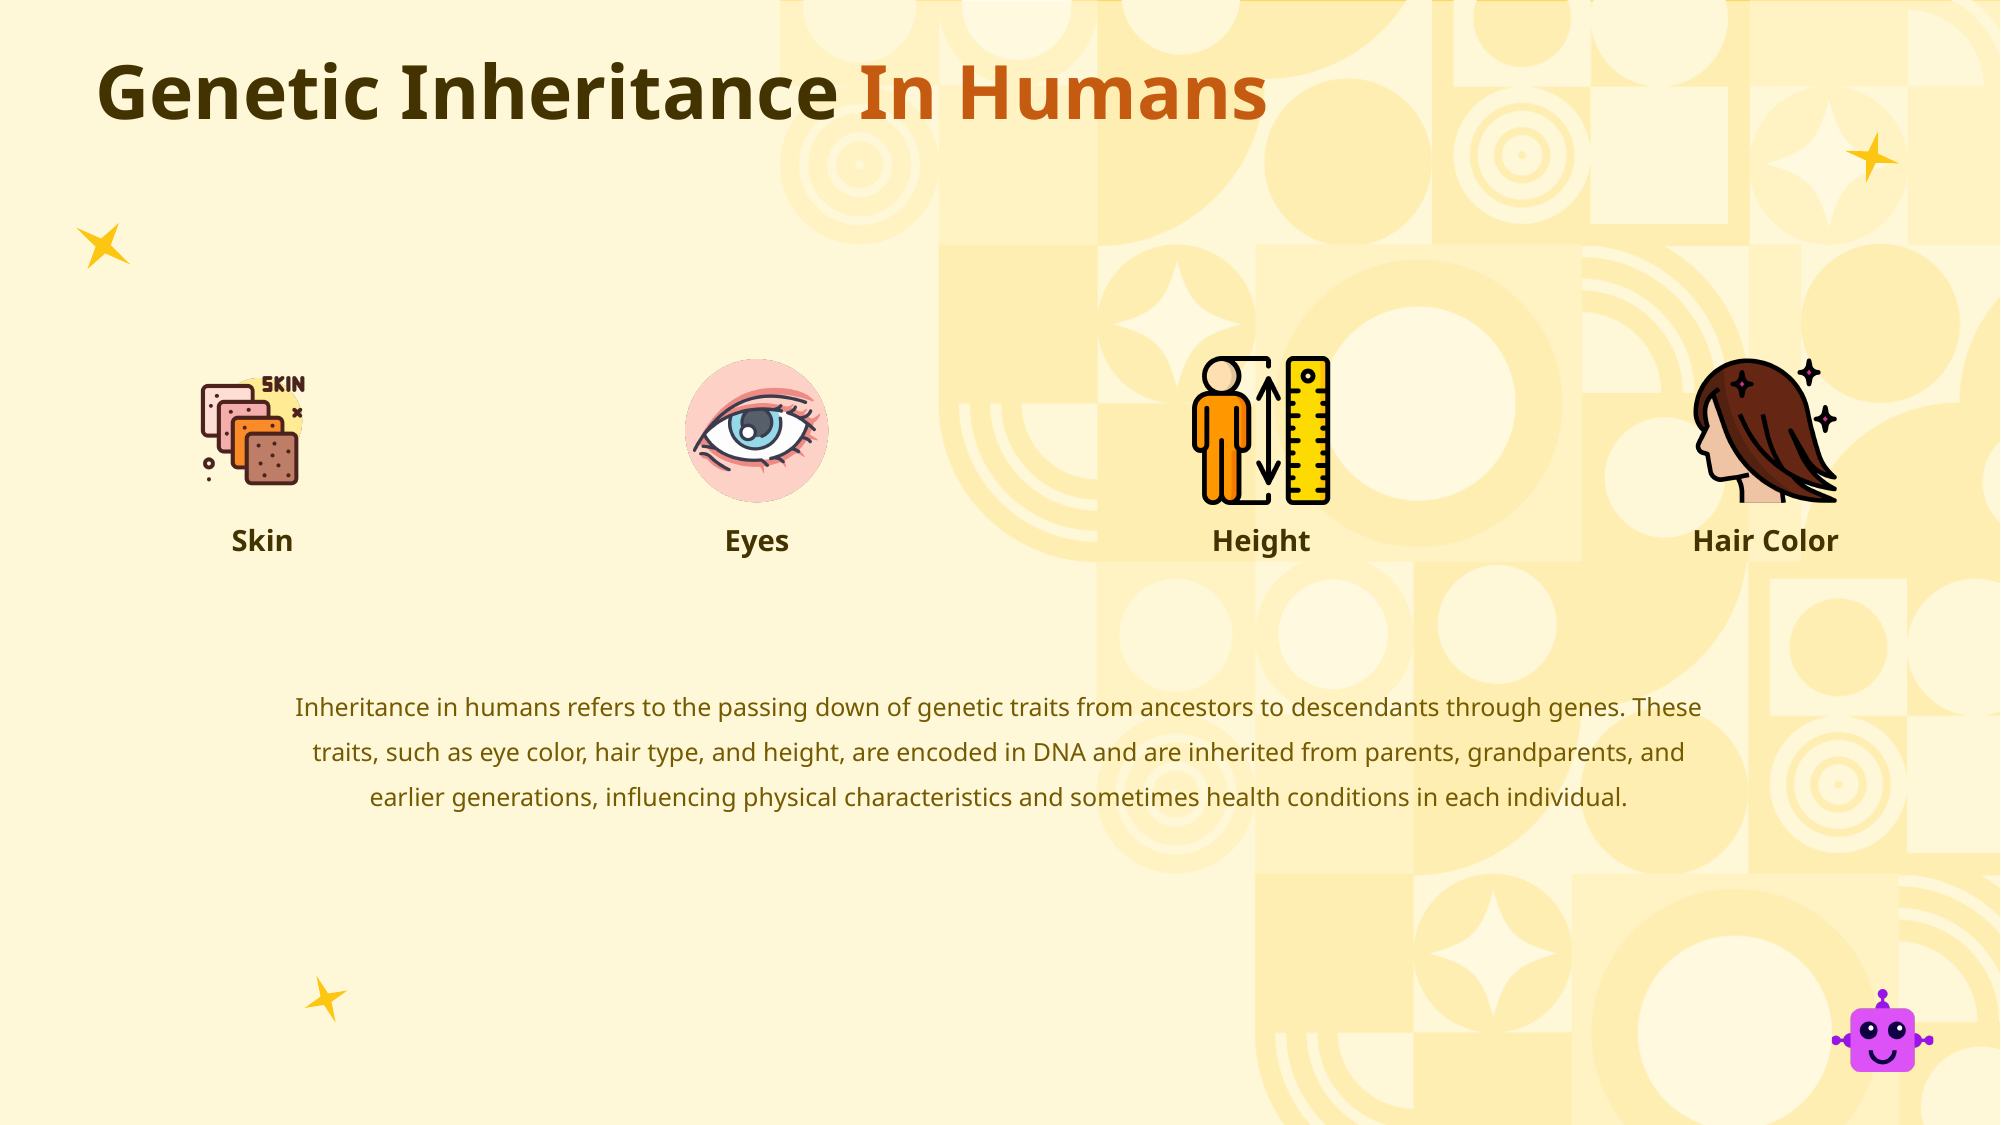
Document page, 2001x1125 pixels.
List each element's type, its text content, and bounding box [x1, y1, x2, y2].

text_box Skin [92, 515, 433, 565]
text_box Height [1091, 515, 1432, 565]
text_box Hair Color [1595, 515, 1936, 565]
text_box [1844, 130, 1900, 184]
picture [0, 0, 2001, 1125]
title Genetic Inheritance In Humans [80, 0, 1581, 143]
text_box Eyes [587, 515, 928, 565]
text_box [75, 222, 131, 270]
text_box Inheritance in humans refers to the passing down of genetic traits from ancestors to descendants through genes. These traits, such as eye color, hair type, and height, are encoded in DNA and are inherited from parents, grandparents, and earlier generations, influencing physical characteristics and sometimes health conditions in each individual. [262, 669, 1738, 819]
text_box [304, 975, 348, 1018]
